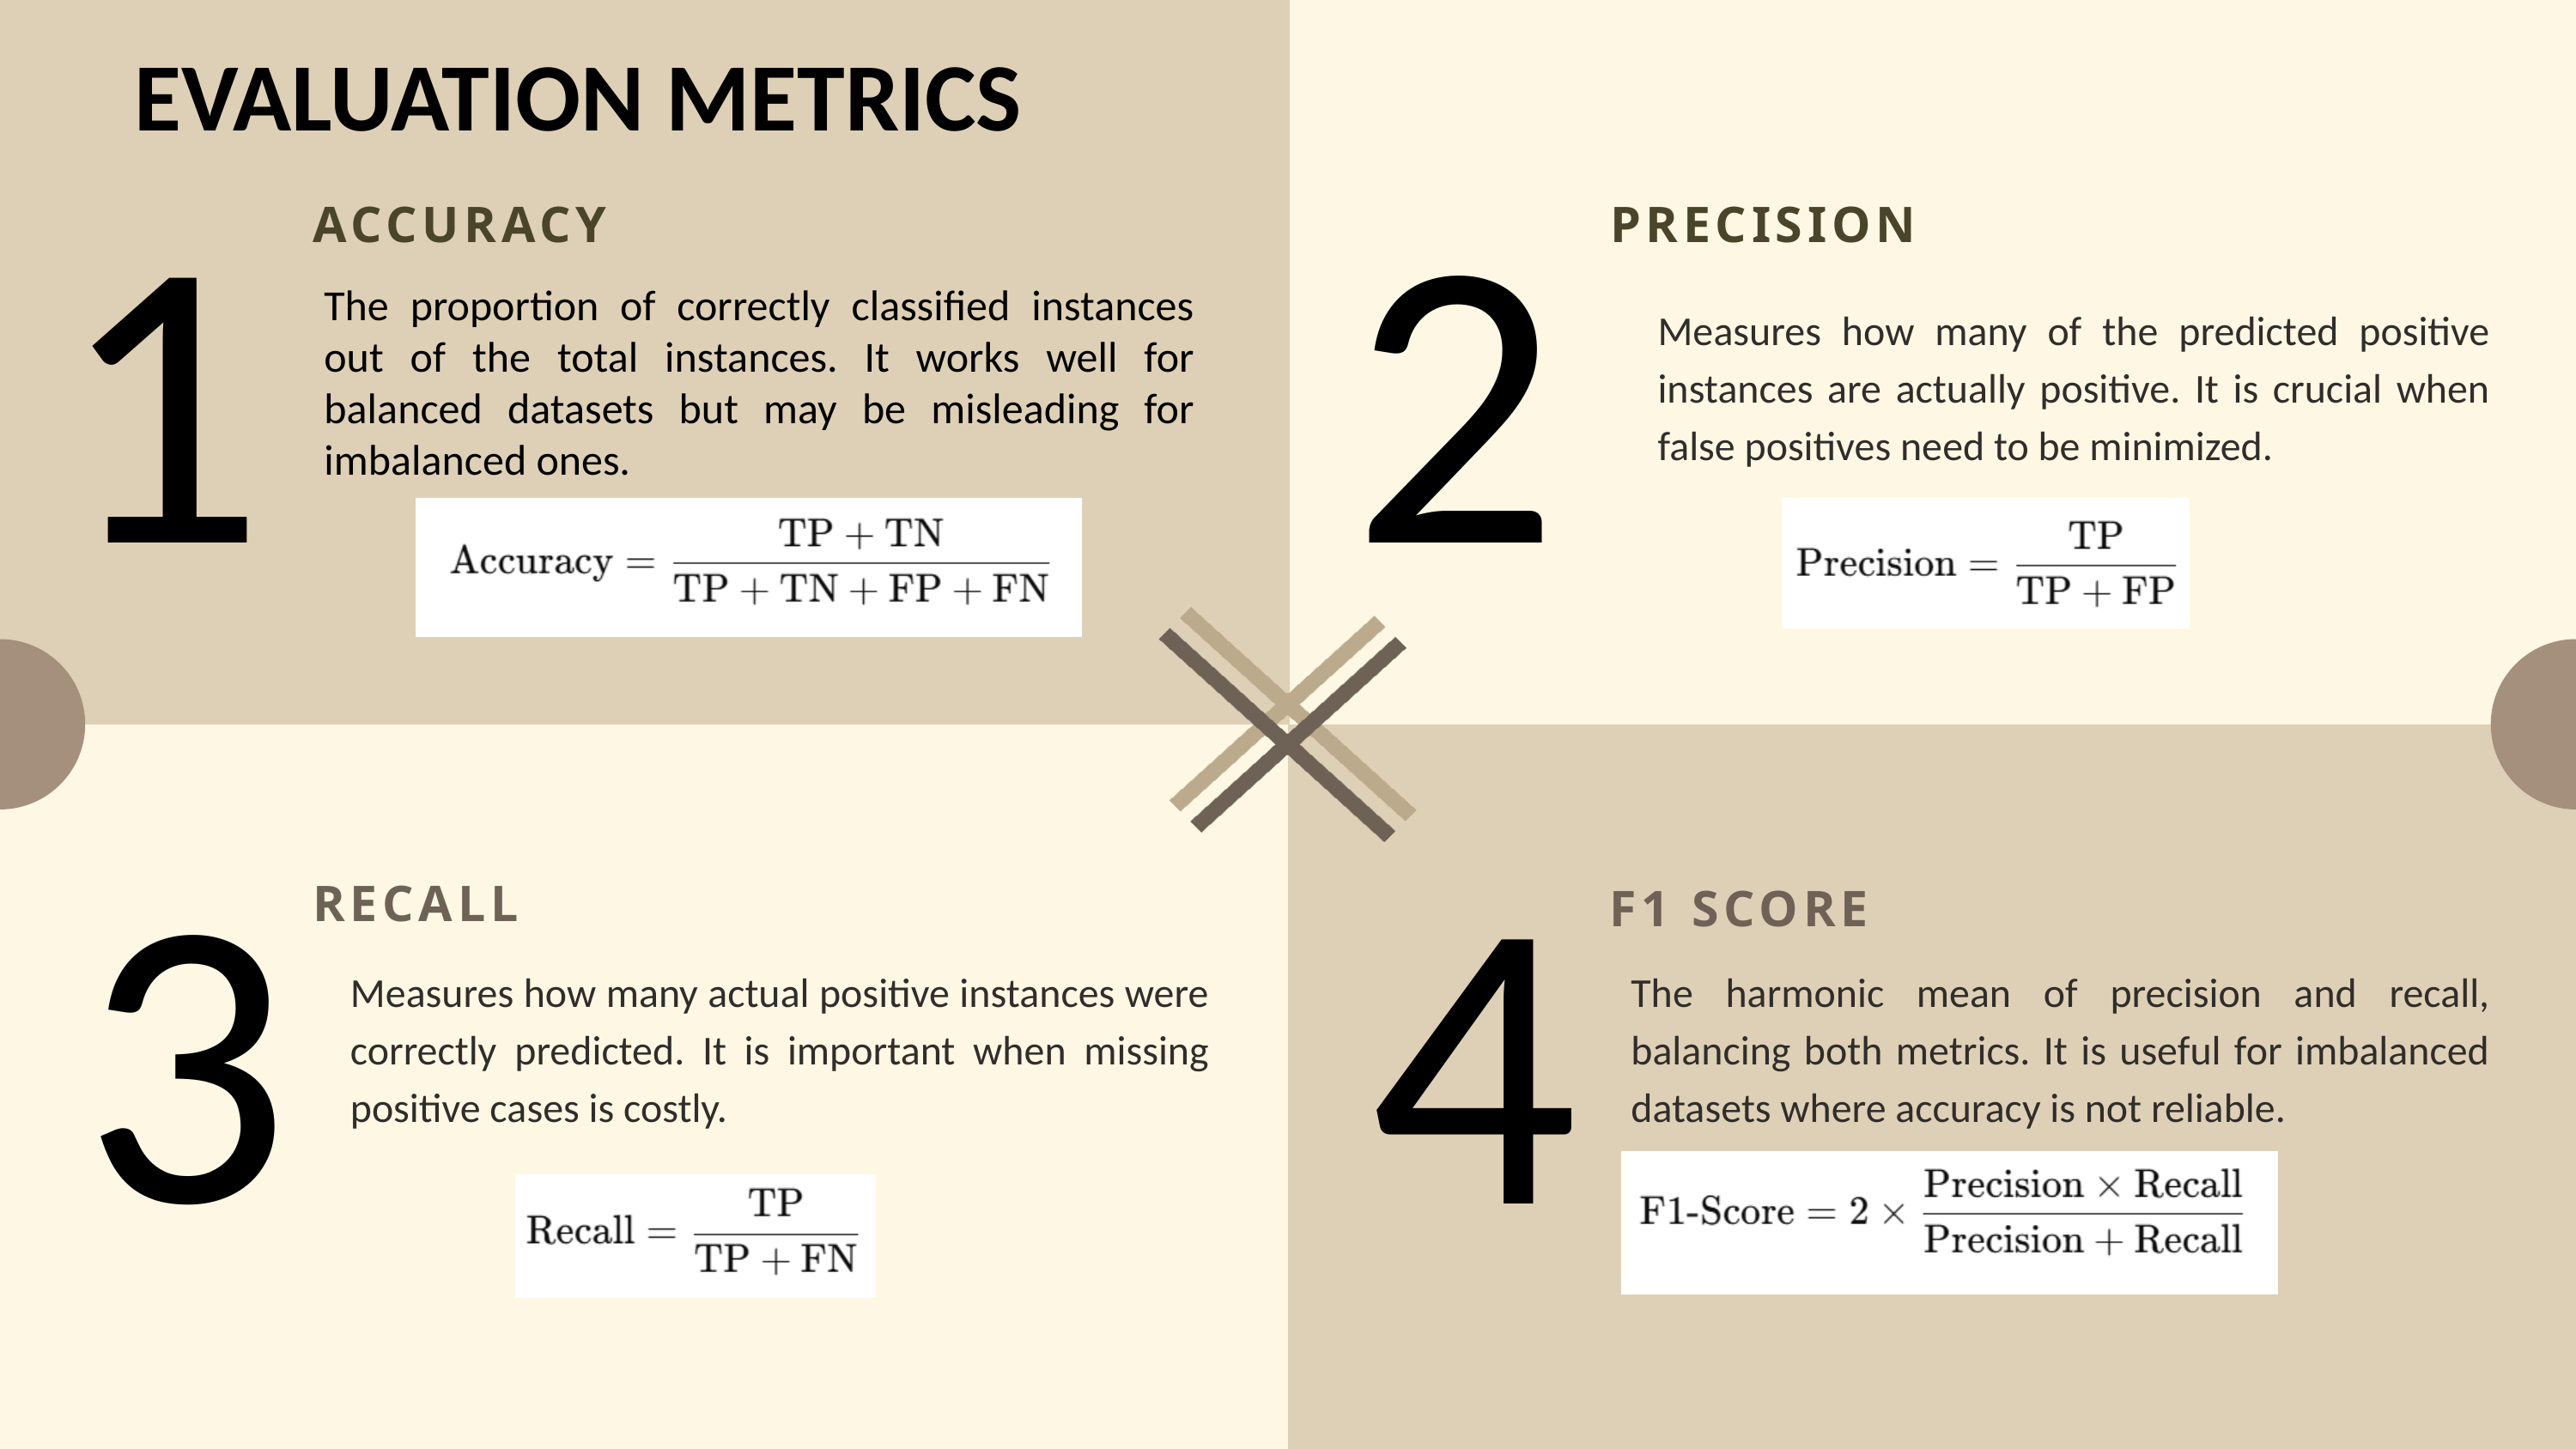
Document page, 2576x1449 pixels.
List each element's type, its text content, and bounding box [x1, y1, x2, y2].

text_box The harmonic mean of precision and recall, balancing both metrics. It is useful for imbalanced datasets where accuracy is not reliable. [1595, 958, 2492, 1131]
picture [416, 498, 1083, 638]
text_box [1291, 732, 1493, 930]
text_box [0, 724, 1289, 1449]
picture [1621, 1151, 2279, 1294]
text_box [0, 639, 86, 810]
text_box ACCURACY [313, 186, 1208, 252]
picture [1781, 498, 2190, 629]
text_box EVALUATION METRICS [99, 27, 1120, 157]
text_box F1 SCORE [1609, 871, 2505, 937]
text_box The proportion of correctly classified instances out of the total instances. It works well for balanced datasets but may be misleading for imbalanced ones. [311, 271, 1207, 491]
text_box 1 [44, 124, 234, 632]
text_box [1083, 519, 1285, 723]
picture [515, 1174, 876, 1298]
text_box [1290, 0, 2576, 724]
text_box 4 [1357, 785, 1546, 1293]
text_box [2490, 639, 2576, 810]
